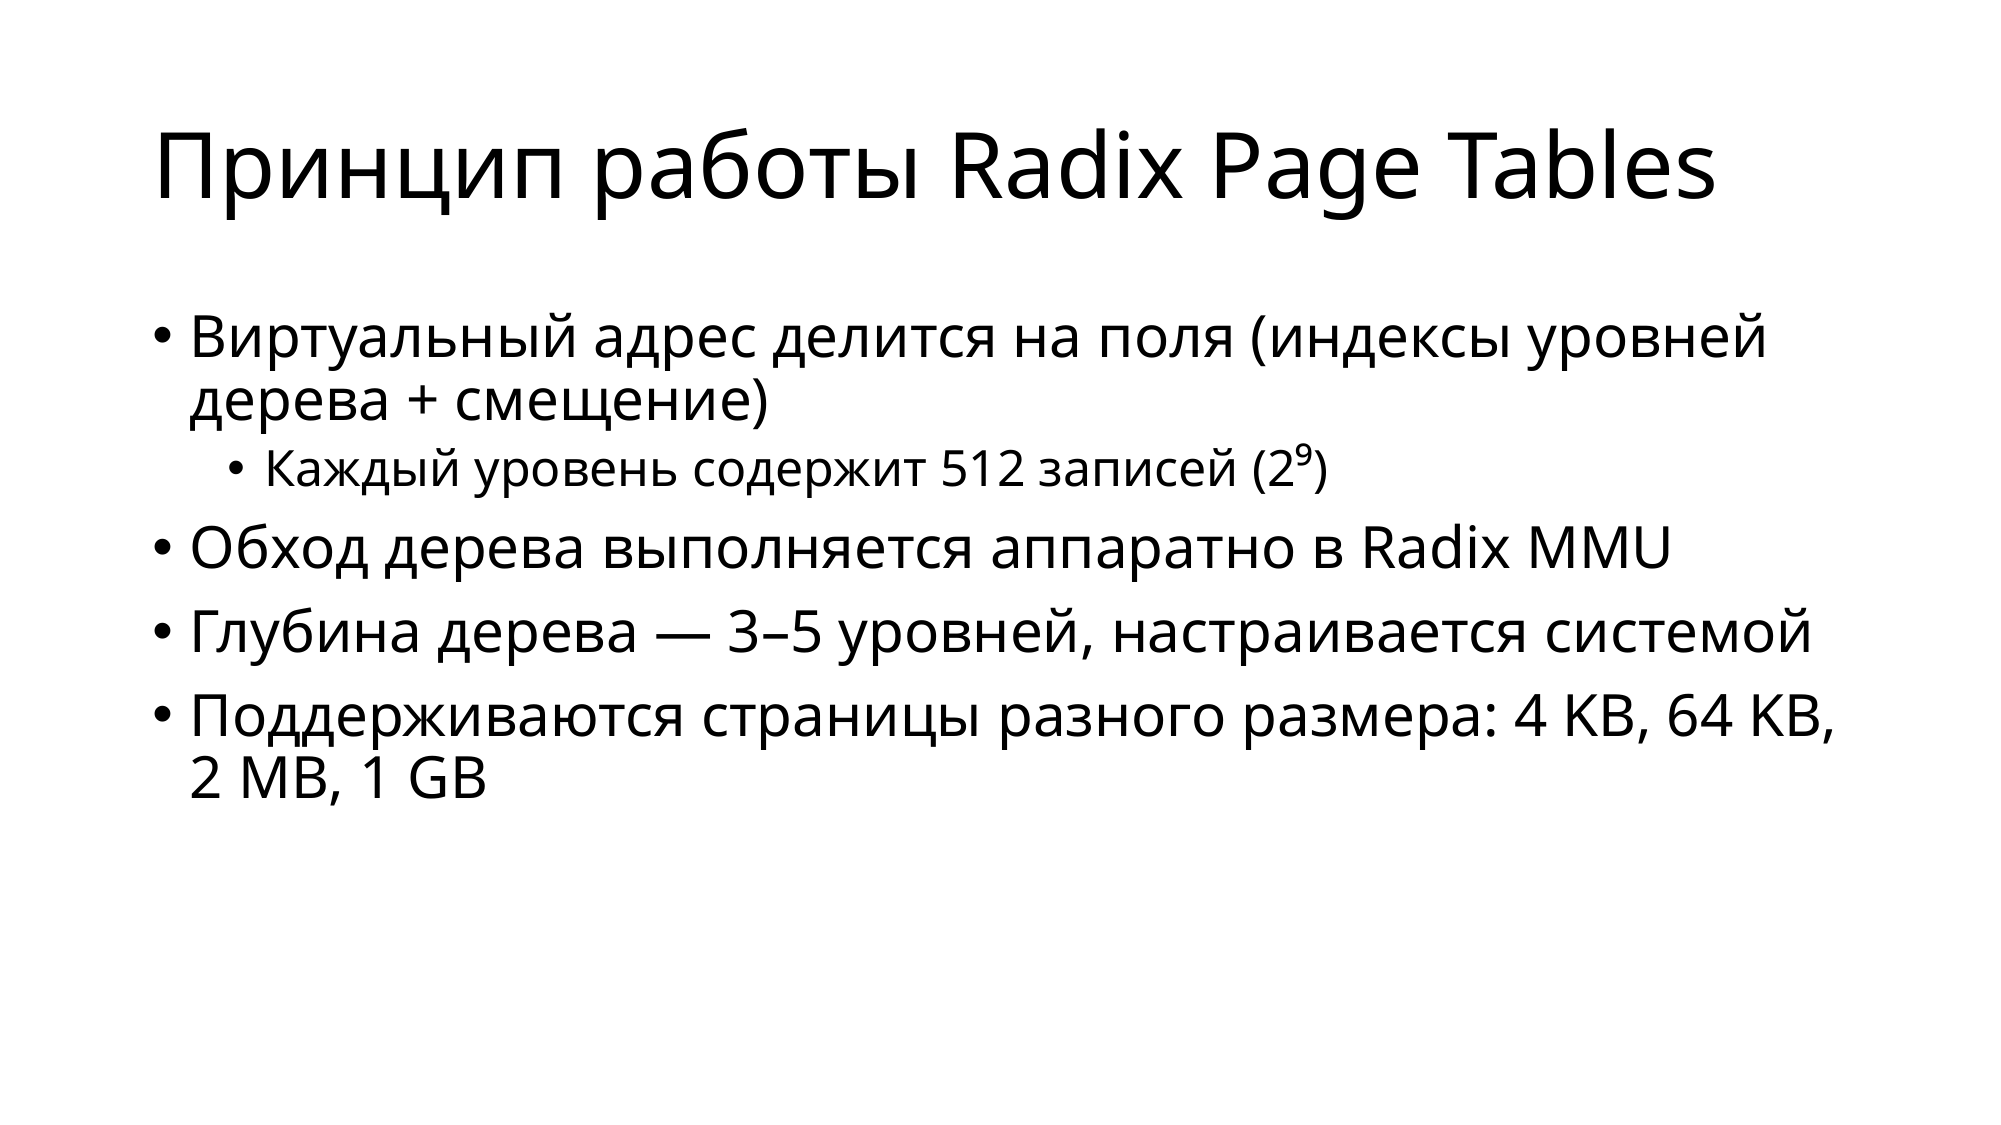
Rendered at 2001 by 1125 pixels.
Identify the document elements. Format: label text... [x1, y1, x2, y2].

list Виртуальный адрес делится на поля (индексы уровней дерева + смещение) Каждый уровень содержит 512 записей (2⁹) Обход дерева выполняется аппаратно в Radix MMU Глубина дерева — 3–5 уровней, настраивается системой Поддерживаются страницы разного размера: 4 KB, 64 KB, 2 MB, 1 GB [137, 299, 1863, 1014]
title Принцип работы Radix Page Tables [137, 59, 1863, 278]
